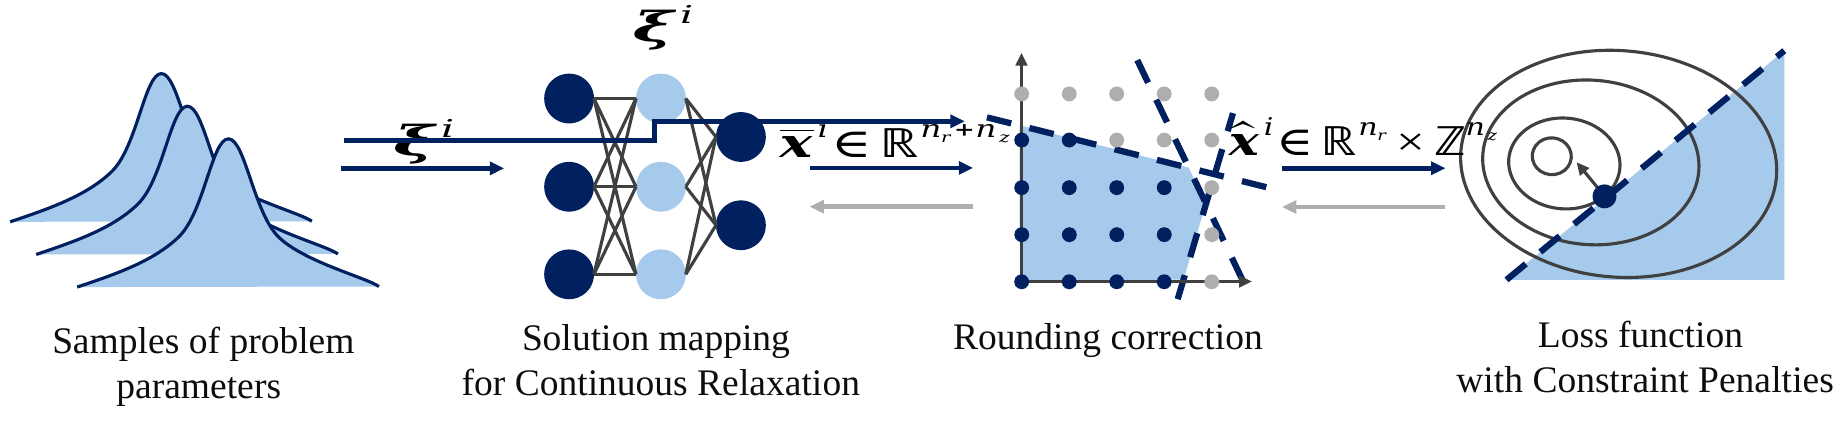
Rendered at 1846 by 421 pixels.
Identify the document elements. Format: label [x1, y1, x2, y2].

text_box [9, 0, 1846, 420]
